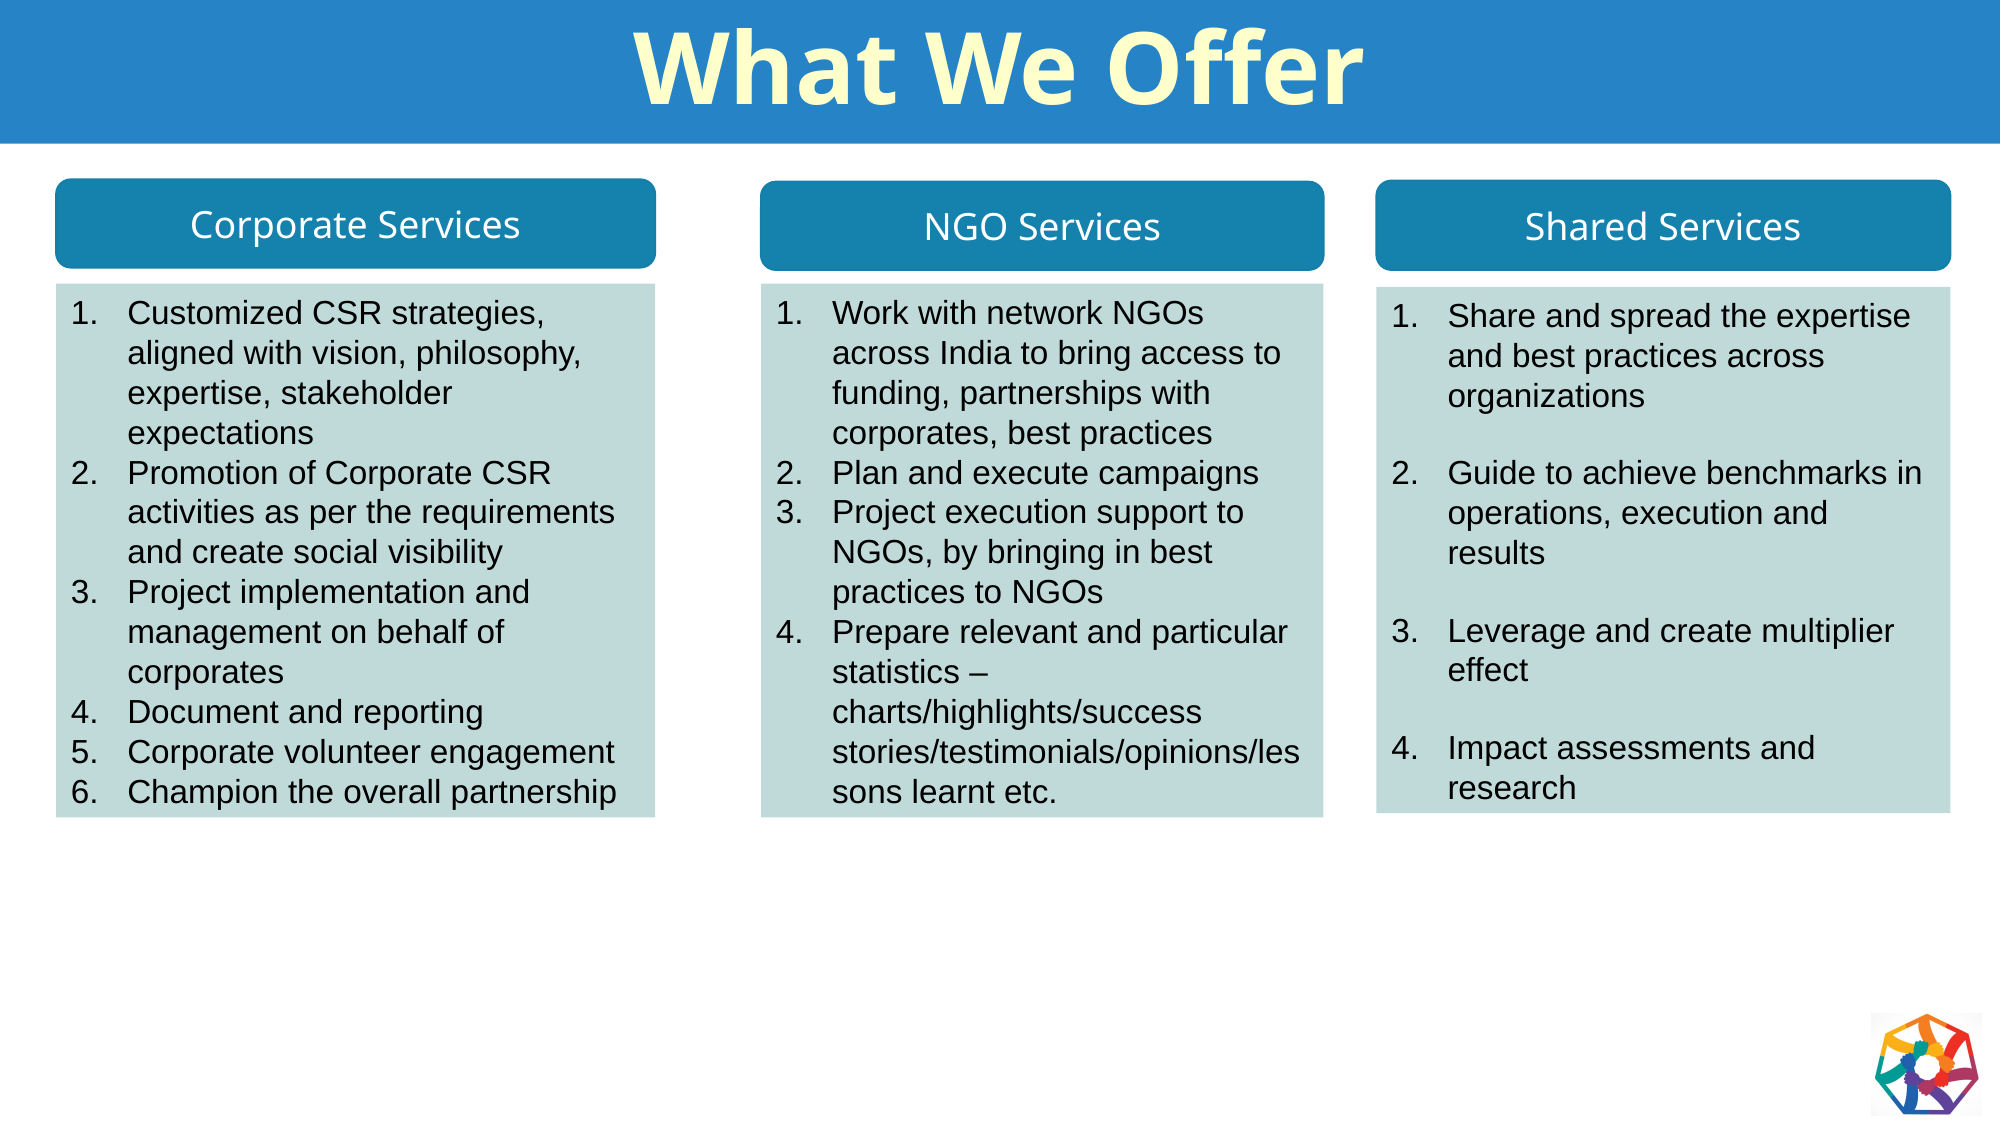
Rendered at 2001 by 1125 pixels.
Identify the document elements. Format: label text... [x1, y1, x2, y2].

text_box Shared Services [1375, 179, 1952, 271]
title What We Offer [0, 0, 2000, 144]
text_box Share and spread the expertise and best practices across organizations Guide to achieve benchmarks in operations, execution and results Leverage and create multiplier effect Impact assessments and research [1376, 286, 1951, 814]
picture [1871, 1013, 1982, 1116]
text_box Corporate Services [55, 178, 657, 269]
text_box Work with network NGOs across India to bring access to funding, partnerships with corporates, best practices Plan and execute campaigns Project execution support to NGOs, by bringing in best practices to NGOs Prepare relevant and particular statistics – charts/highlights/success stories/testimonials/opinions/lessons learnt etc. [761, 283, 1324, 818]
text_box Customized CSR strategies, aligned with vision, philosophy, expertise, stakeholder expectations Promotion of Corporate CSR activities as per the requirements and create social visibility Project implementation and management on behalf of corporates Document and reporting Corporate volunteer engagement Champion the overall partnership [56, 283, 656, 818]
text_box NGO Services [759, 180, 1325, 271]
